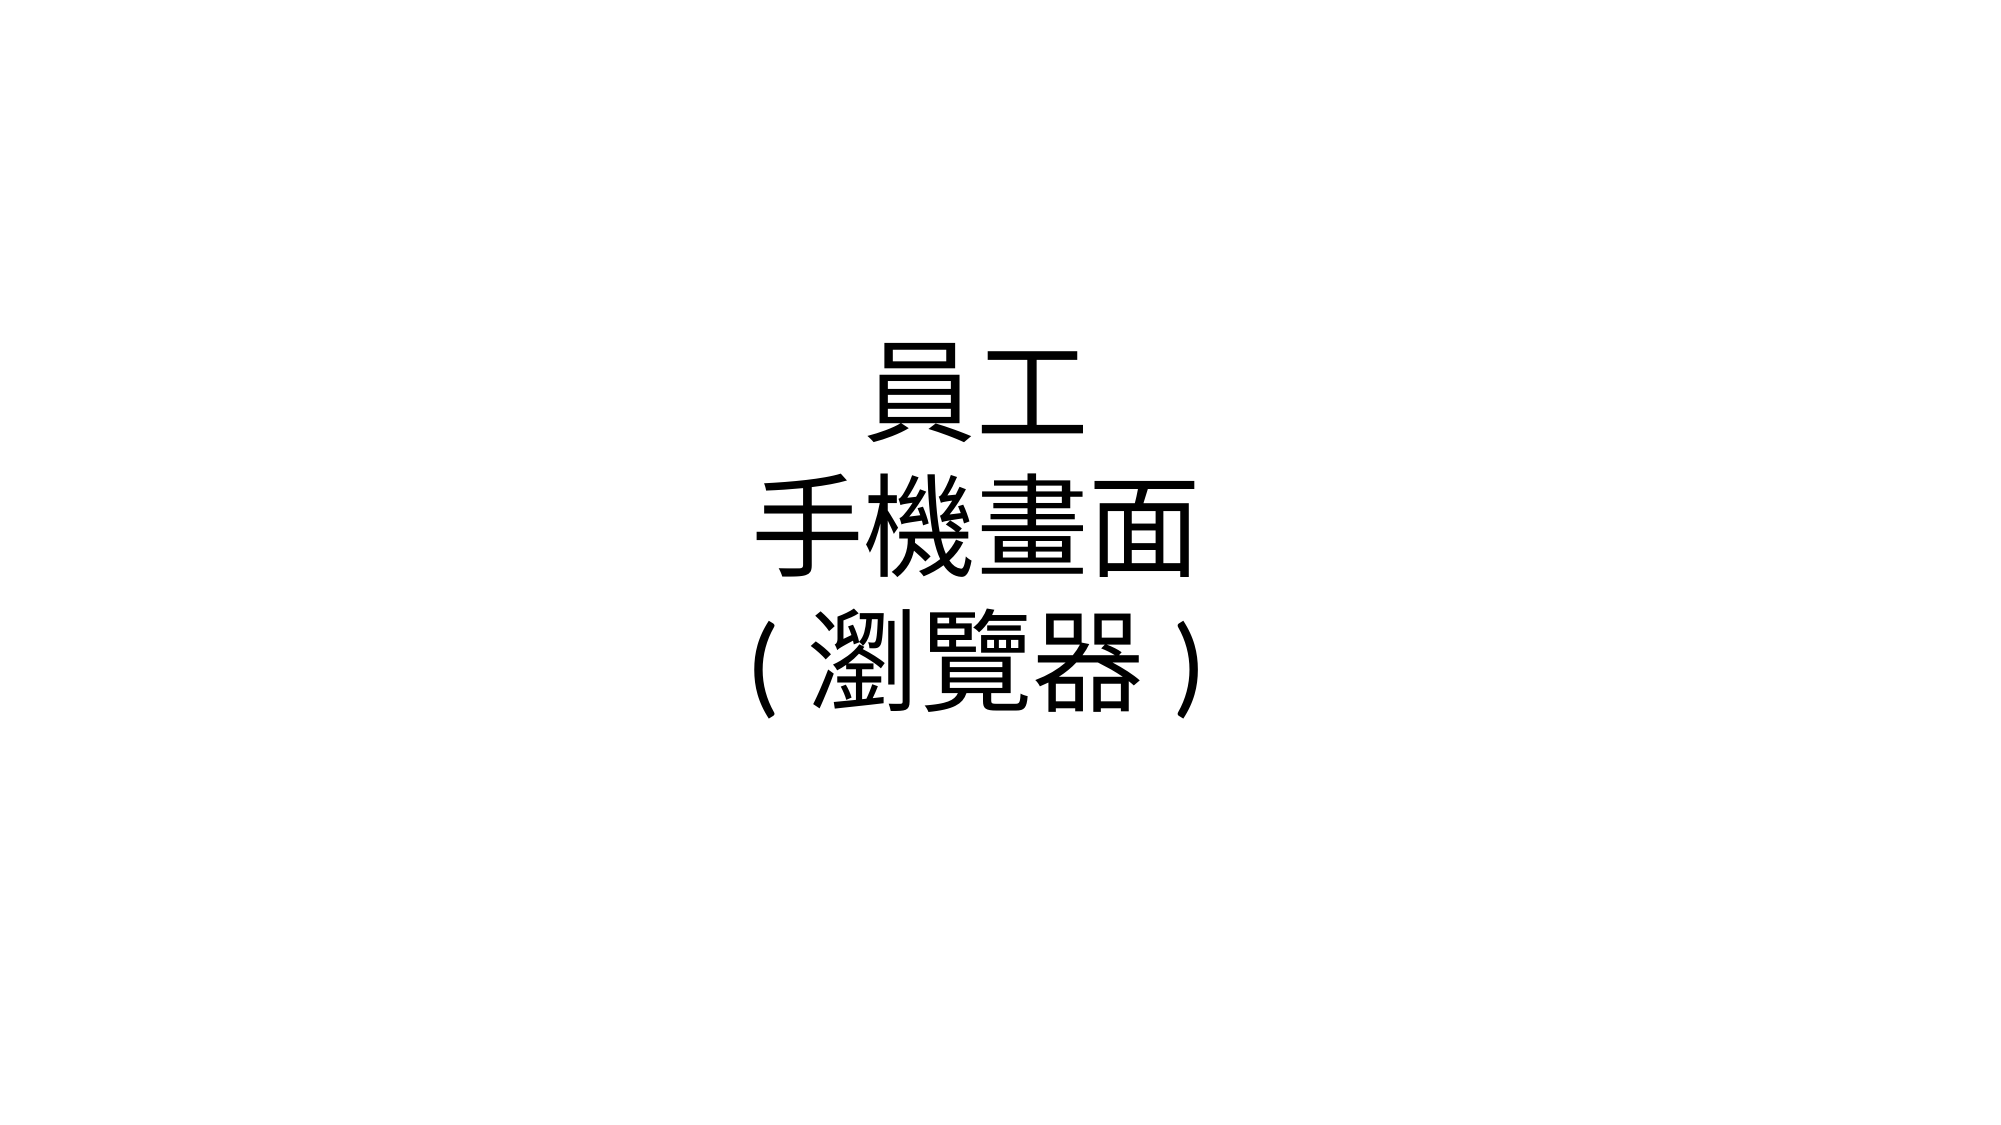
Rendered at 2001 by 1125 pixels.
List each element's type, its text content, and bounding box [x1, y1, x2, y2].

text_box 員工 手機畫面 (瀏覽器) [731, 313, 1221, 734]
